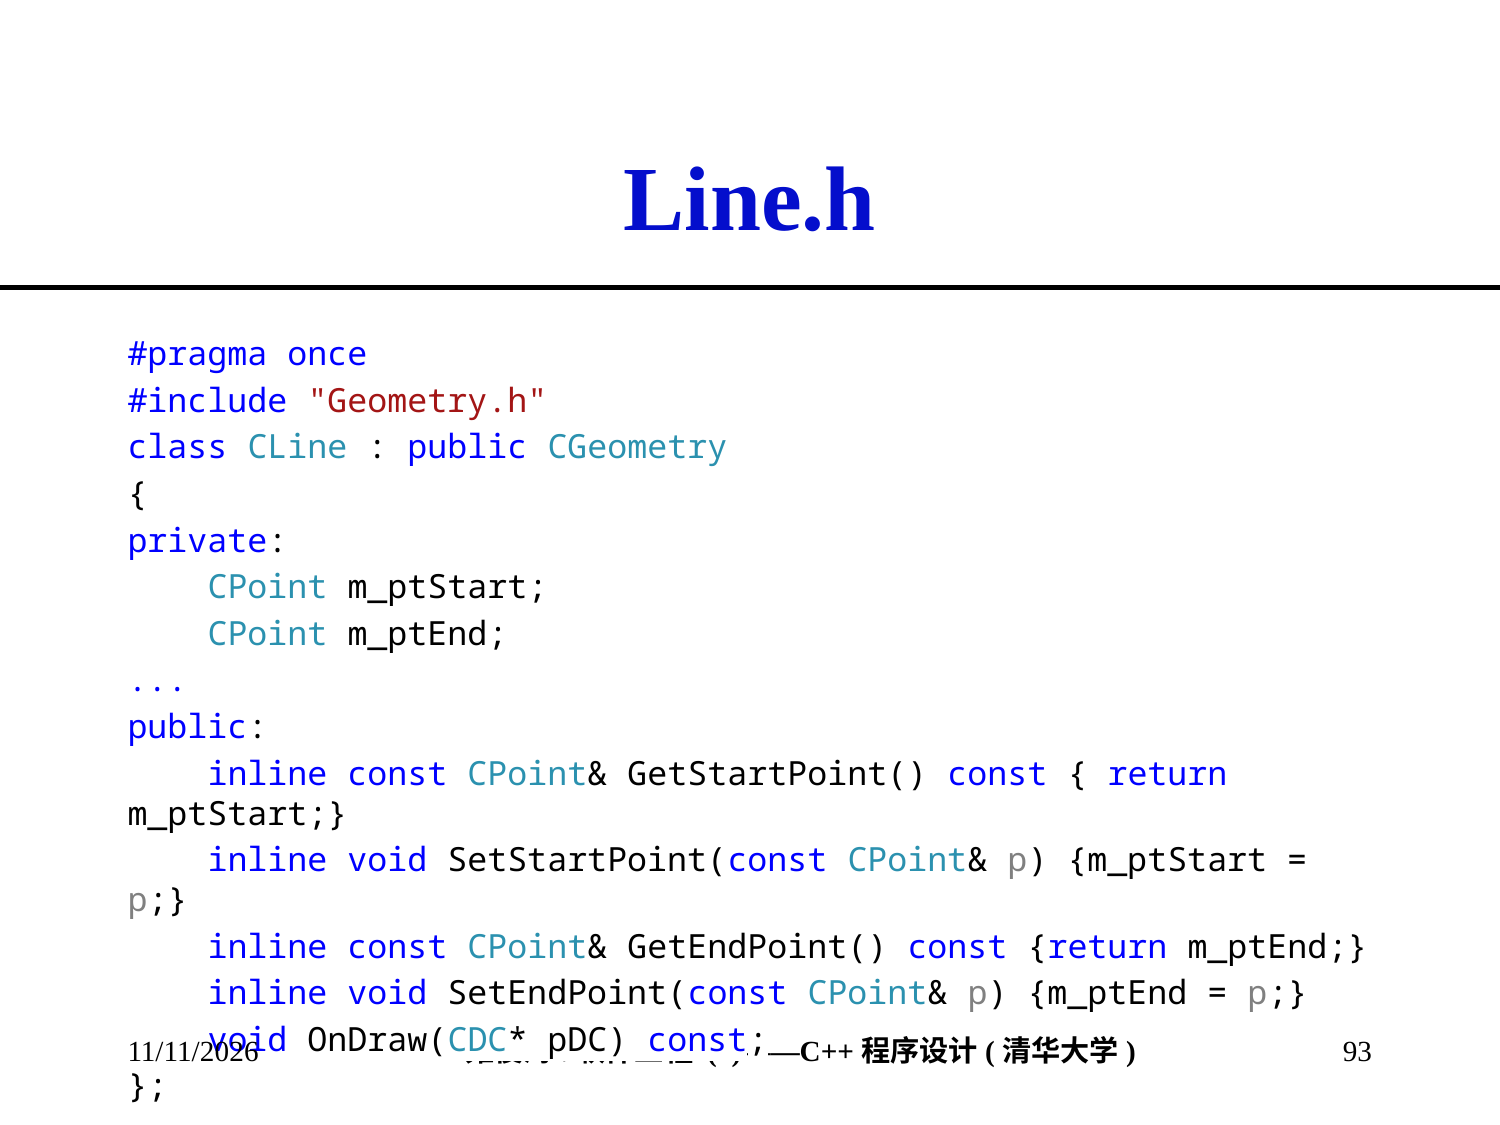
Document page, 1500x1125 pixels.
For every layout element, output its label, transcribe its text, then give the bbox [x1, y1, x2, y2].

list #pragma once #include "Geometry.h" class CLine : public CGeometry { private: CPoint m_ptStart; CPoint m_ptEnd; ... public: inline const CPoint& GetStartPoint() const { return m_ptStart;} inline void SetStartPoint(const CPoint& p) {m_ptStart = p;} inline const CPoint& GetEndPoint() const {return m_ptEnd;} inline void SetEndPoint(const CPoint& p) {m_ptEnd = p;} void OnDraw(CDC* pDC) const; }; [112, 324, 1388, 1000]
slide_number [112, 1025, 425, 1100]
slide_number 93 [1074, 1025, 1388, 1100]
title Line.h [112, 99, 1388, 288]
